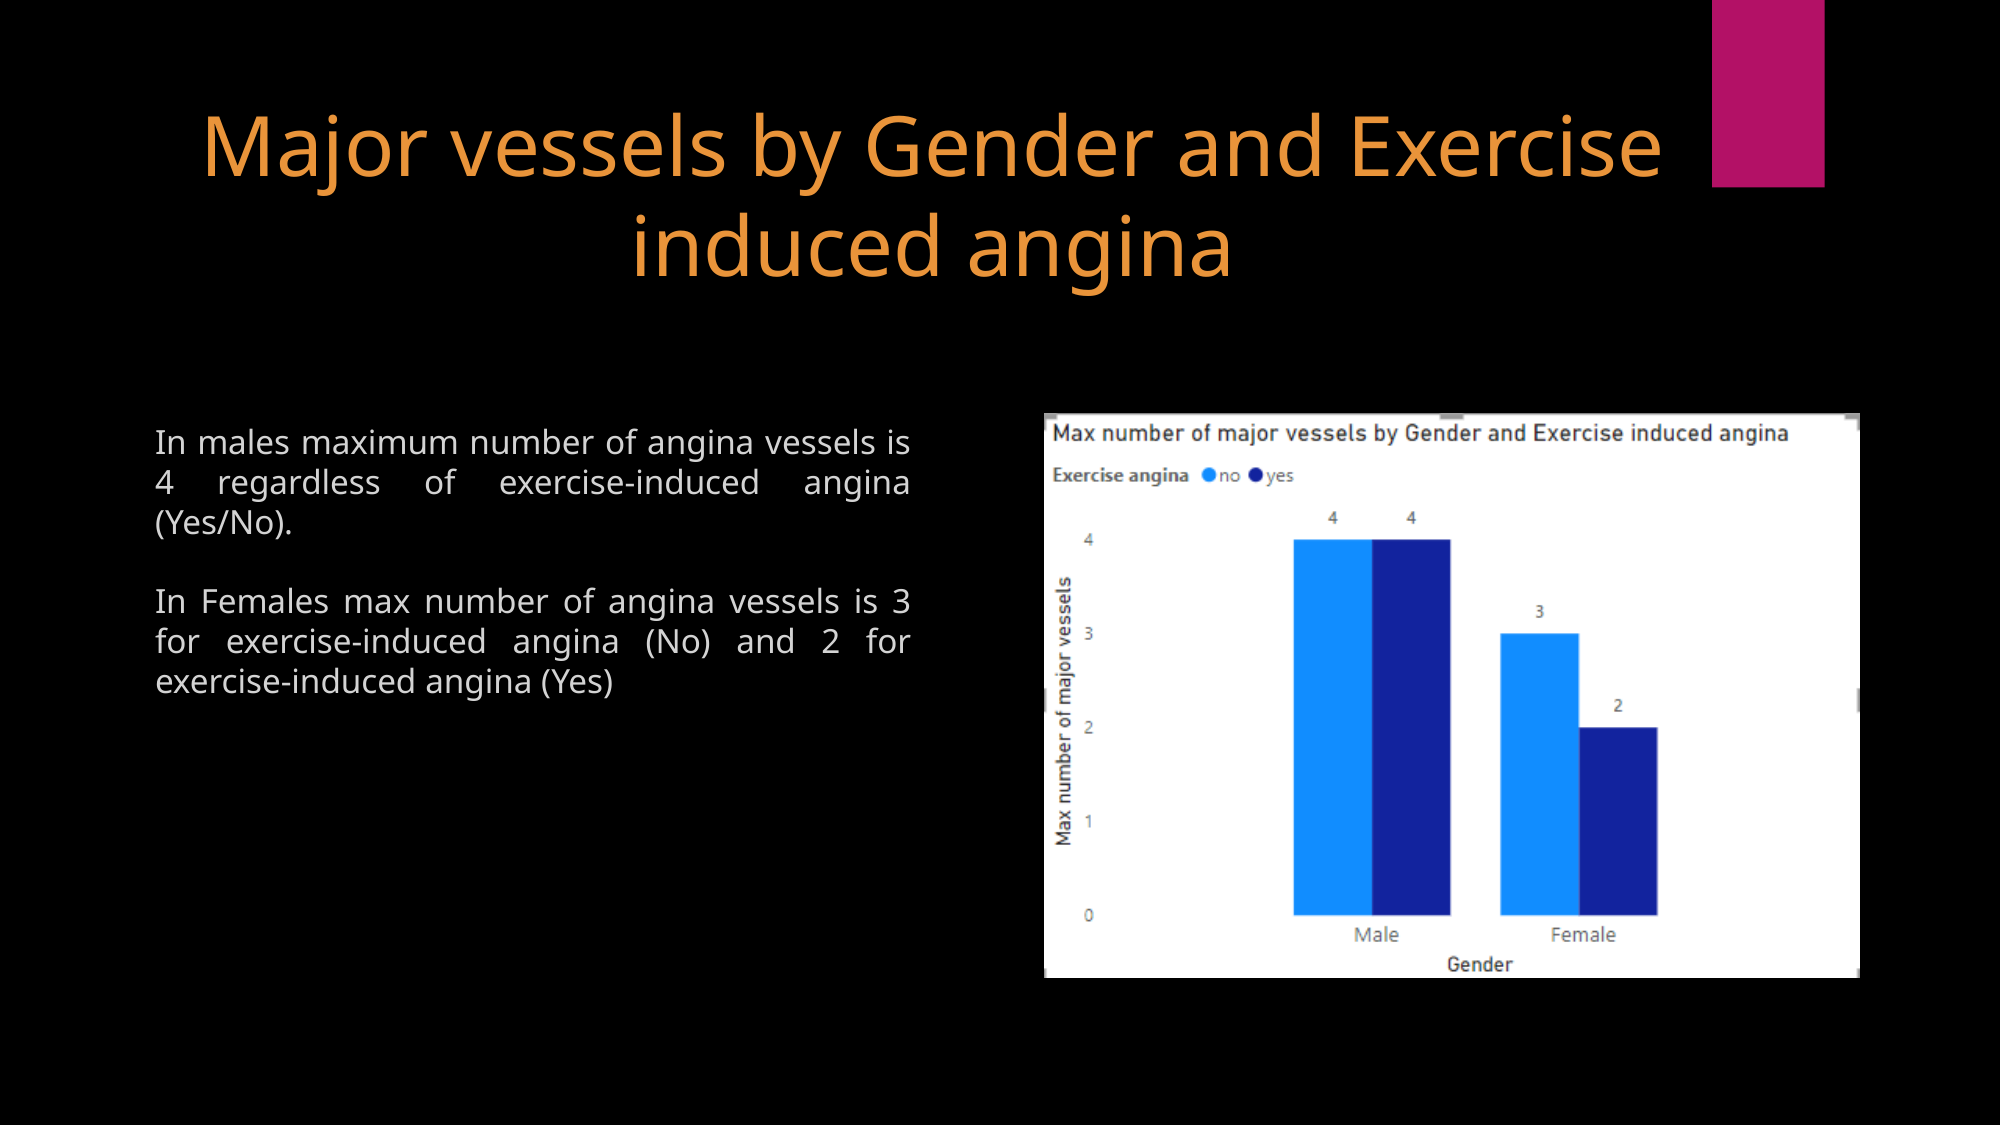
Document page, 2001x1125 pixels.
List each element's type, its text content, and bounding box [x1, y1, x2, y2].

text_box In males maximum number of angina vessels is 4 regardless of exercise-induced angina (Yes/No). In Females max number of angina vessels is 3 for exercise-induced angina (No) and 2 for exercise-induced angina (Yes) [140, 413, 928, 708]
picture [1044, 413, 1861, 978]
text_box Major vessels by Gender and Exercise induced angina [155, 85, 1712, 301]
